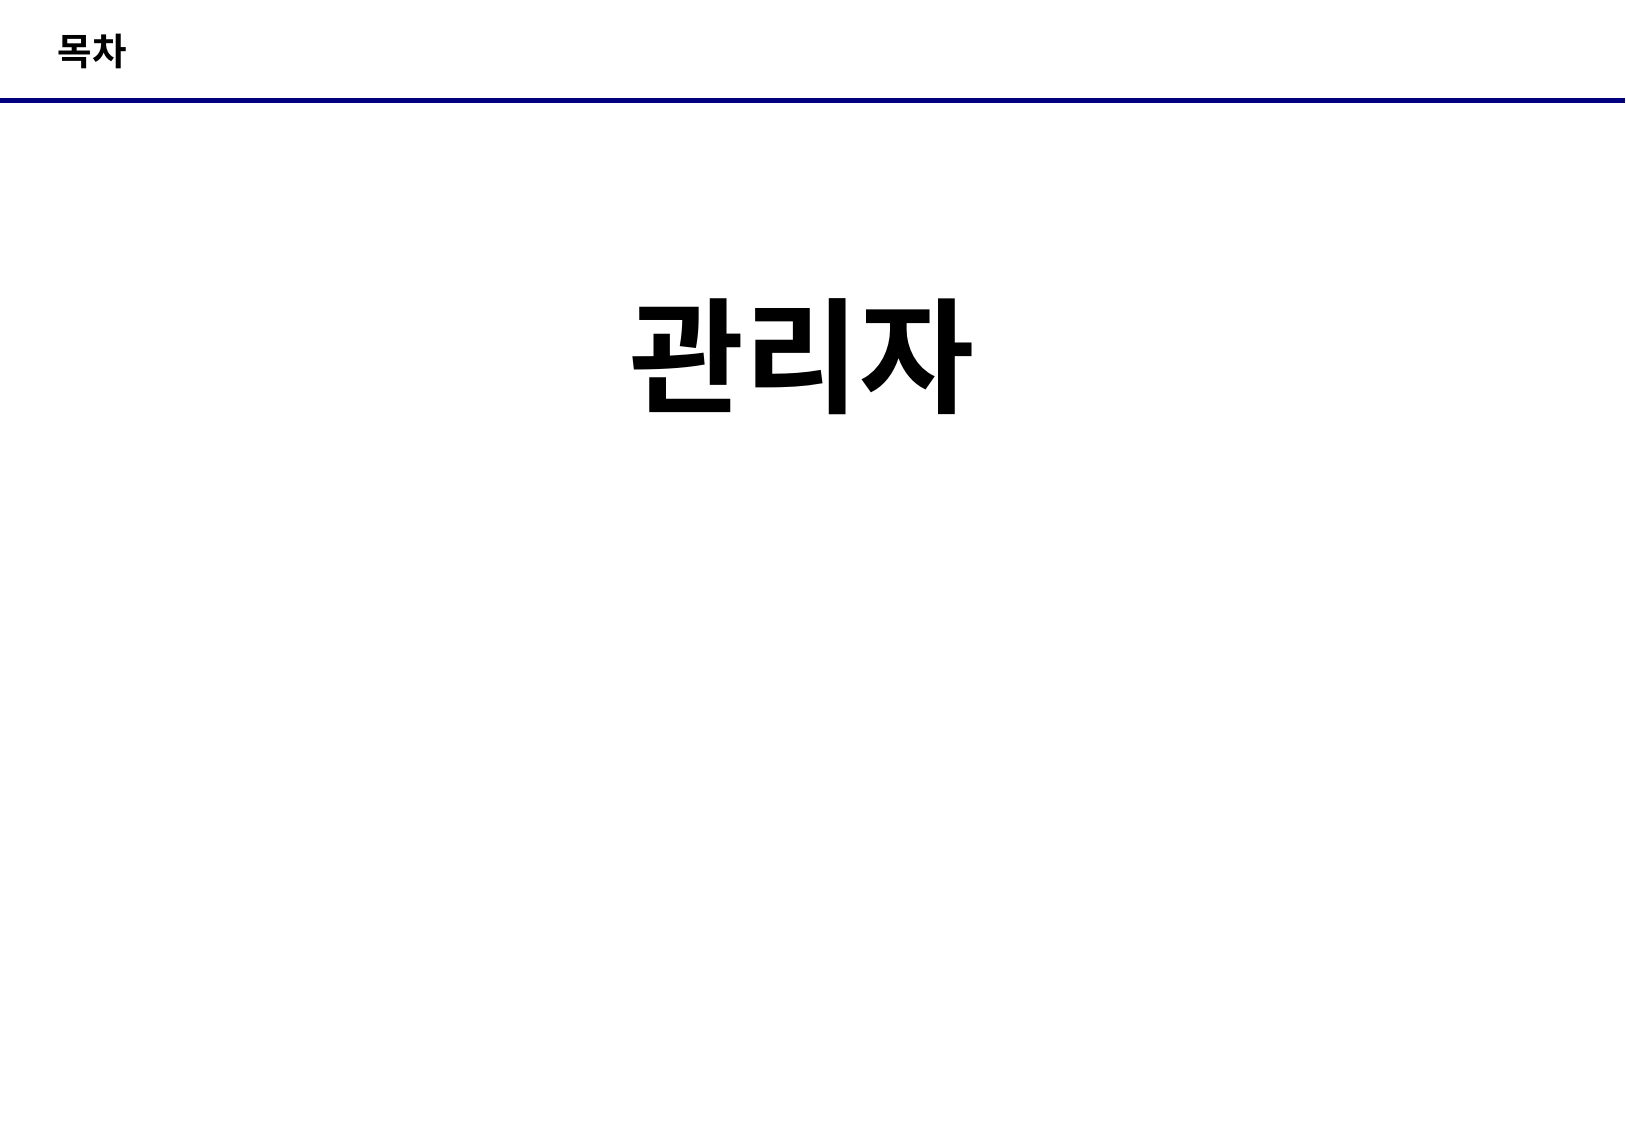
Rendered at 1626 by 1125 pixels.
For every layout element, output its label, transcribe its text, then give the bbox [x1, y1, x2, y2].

list 관리자 [253, 278, 1351, 626]
